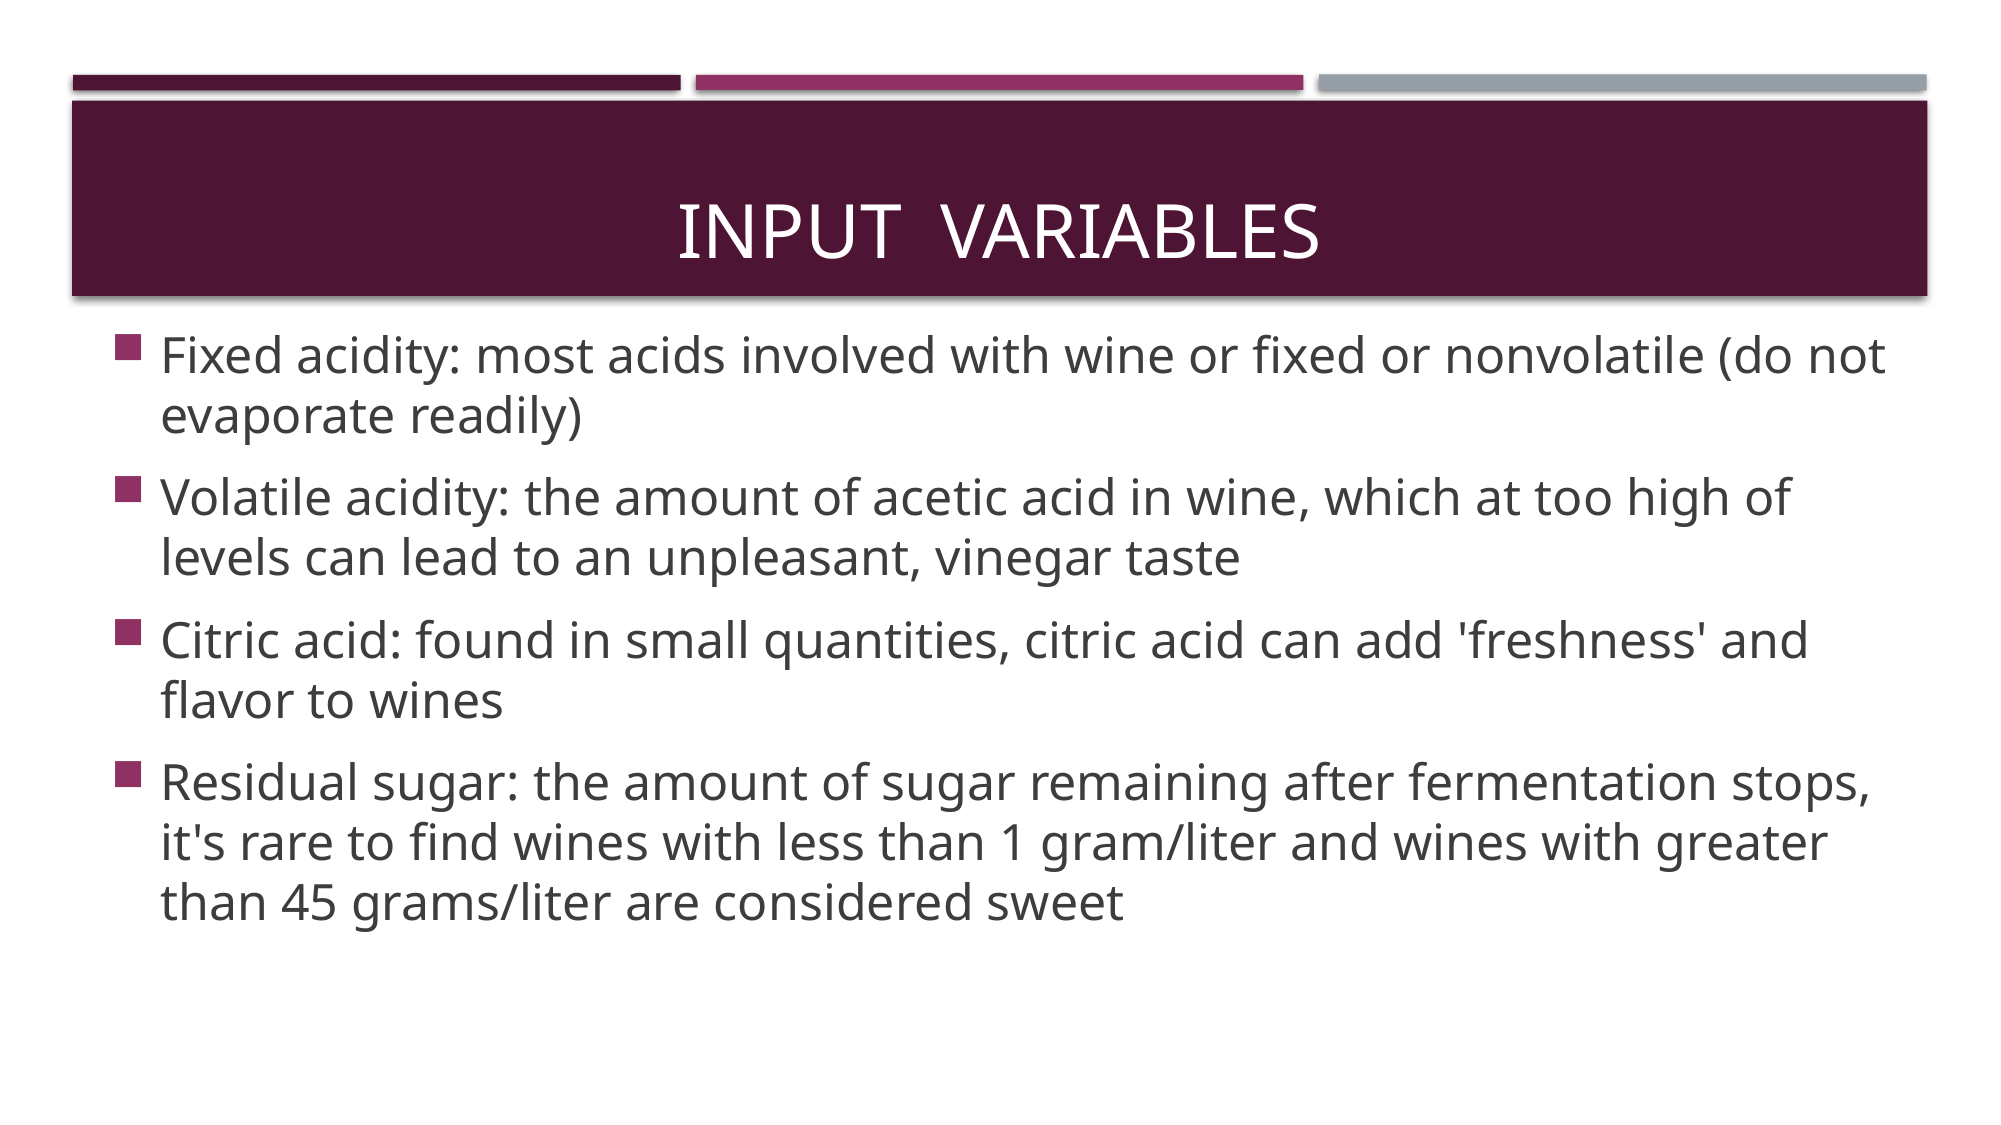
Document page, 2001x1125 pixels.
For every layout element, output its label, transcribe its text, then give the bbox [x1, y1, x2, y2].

title Input Variables [95, 115, 1905, 282]
list Fixed acidity: most acids involved with wine or fixed or nonvolatile (do not evaporate readily) Volatile acidity: the amount of acetic acid in wine, which at too high of levels can lead to an unpleasant, vinegar taste Citric acid: found in small quantities, citric acid can add 'freshness' and flavor to wines Residual sugar: the amount of sugar remaining after fermentation stops, it's rare to find wines with less than 1 gram/liter and wines with greater than 45 grams/liter are considered sweet [95, 357, 1905, 962]
